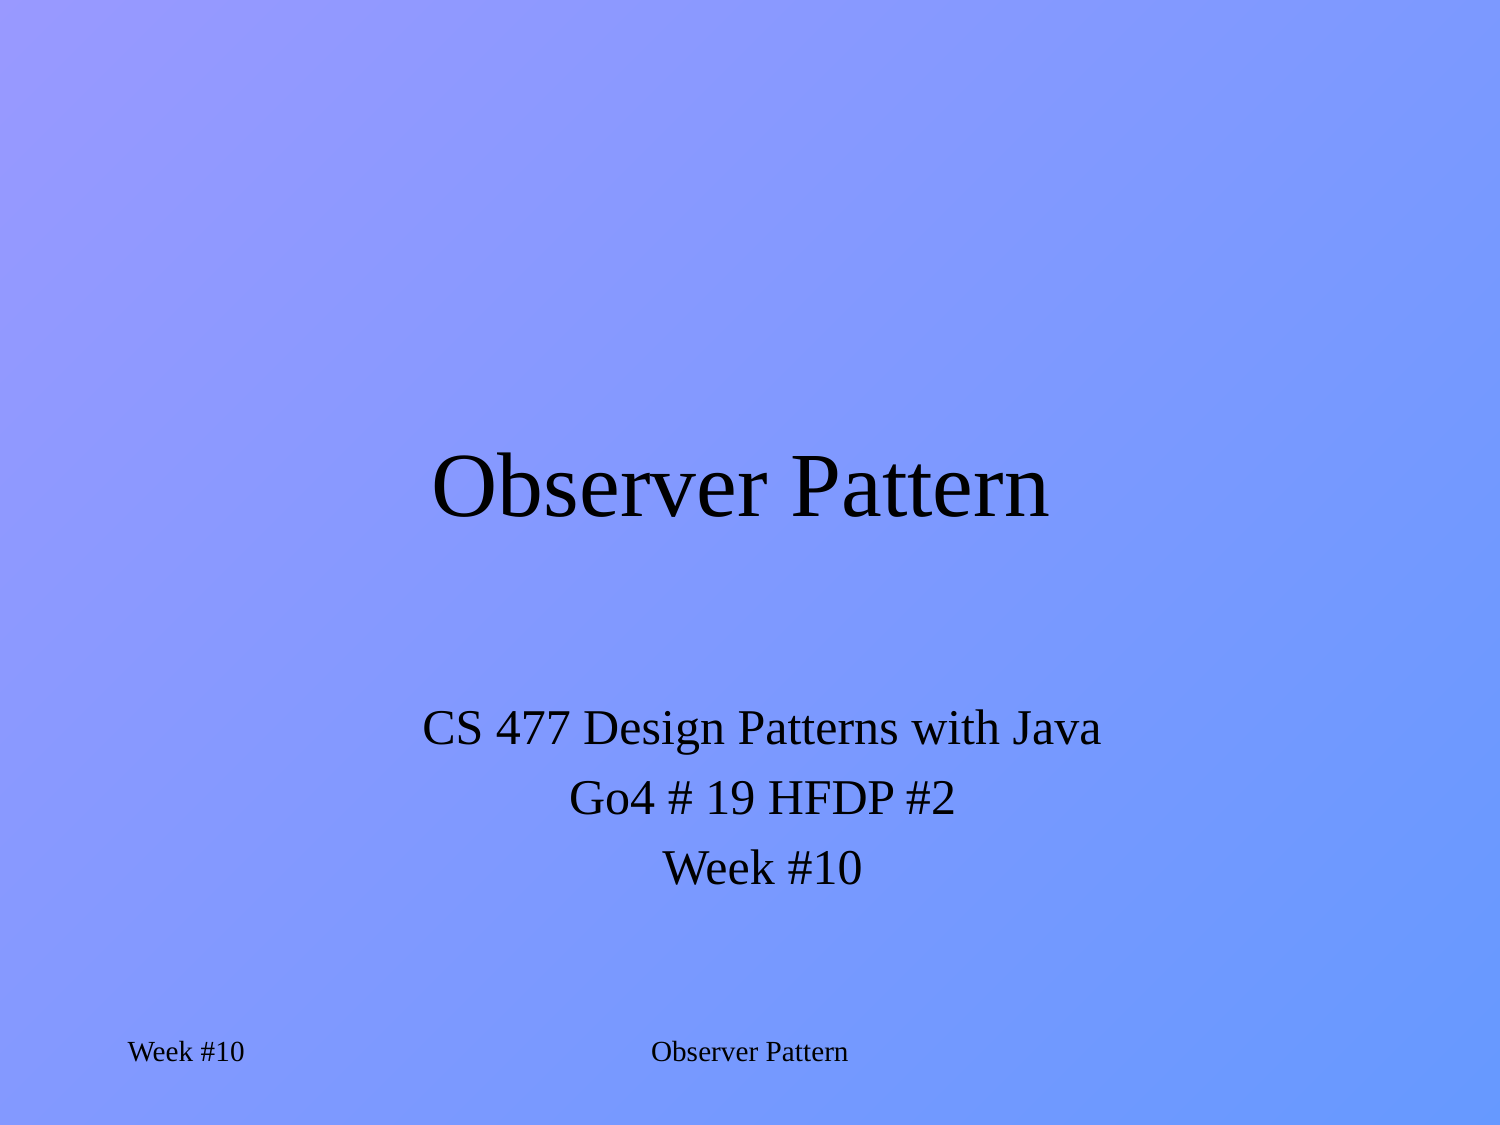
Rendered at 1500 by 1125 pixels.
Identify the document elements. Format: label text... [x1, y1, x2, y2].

title Observer Pattern [103, 386, 1379, 574]
footer Observer Pattern [512, 1025, 988, 1100]
text_box CS 477 Design Patterns with Java Go4 # 19 HFDP #2 Week #10 [237, 687, 1288, 975]
slide_number Week #10 [112, 1025, 425, 1100]
